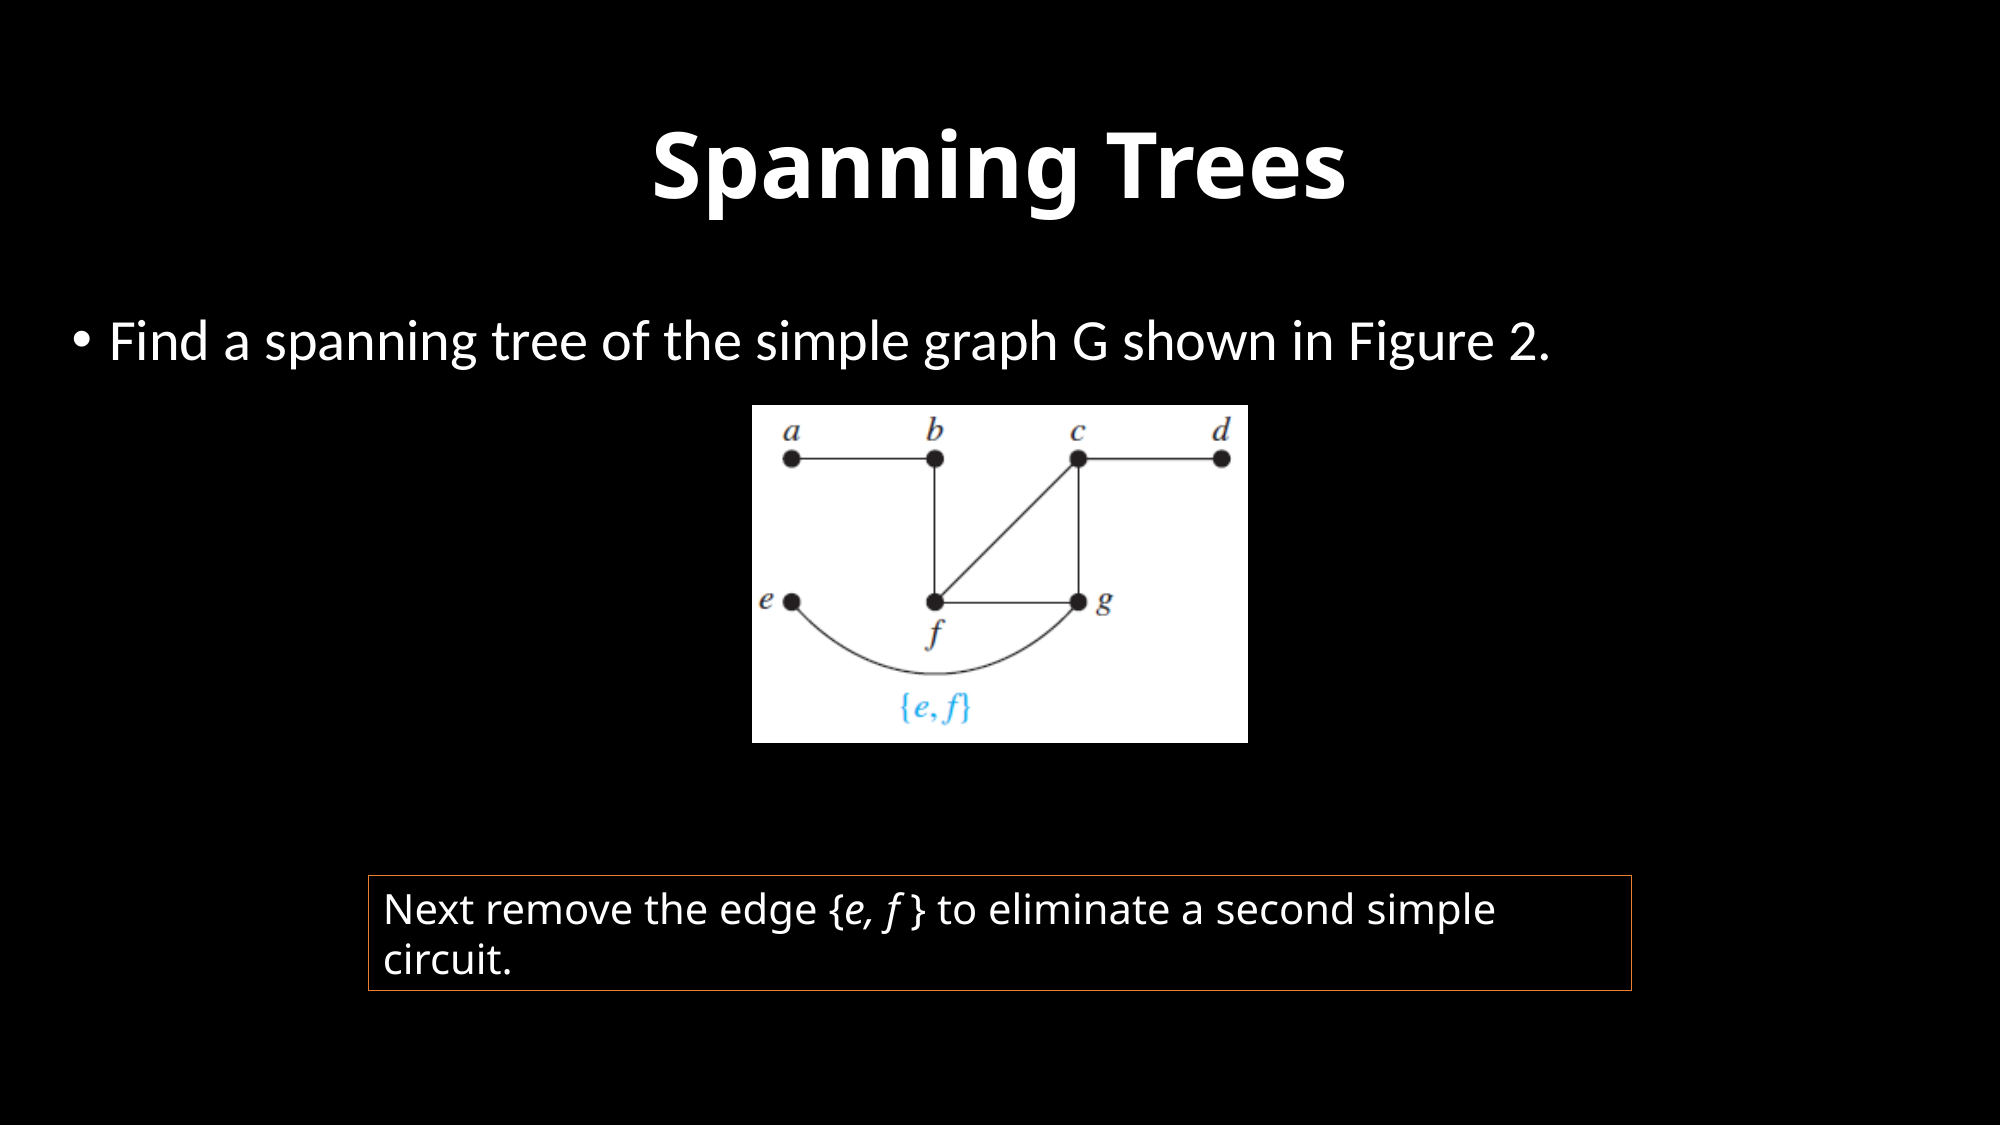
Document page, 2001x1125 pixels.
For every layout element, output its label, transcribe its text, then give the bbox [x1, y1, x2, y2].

text_box Next remove the edge {e, f } to eliminate a second simple circuit. [368, 875, 1632, 991]
title Spanning Trees [137, 59, 1863, 278]
list Find a spanning tree of the simple graph G shown in Figure 2. [56, 302, 1944, 1017]
picture [752, 405, 1248, 743]
